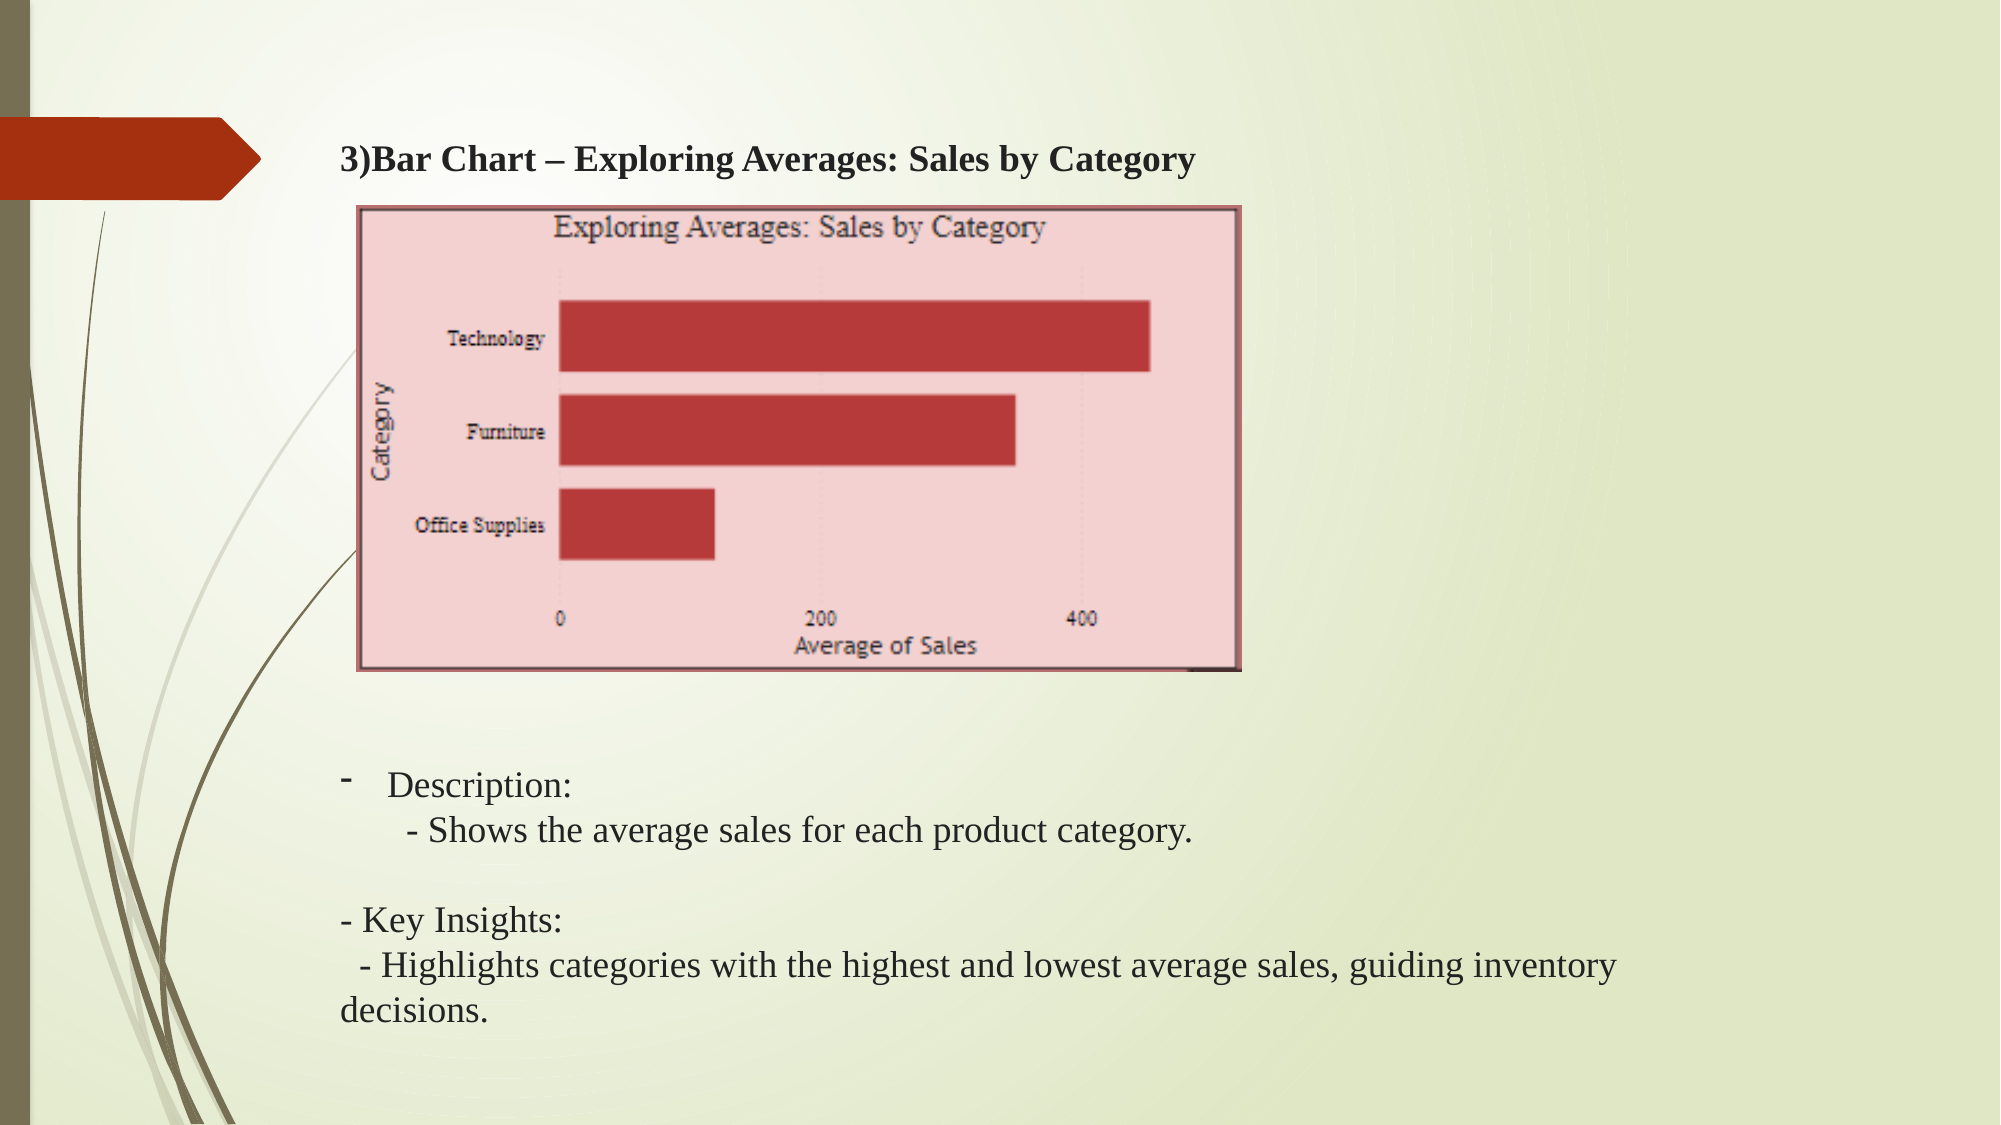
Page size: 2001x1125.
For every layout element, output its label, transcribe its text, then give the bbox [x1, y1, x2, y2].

text_box 3)Bar Chart – Exploring Averages: Sales by Category [325, 126, 1318, 187]
text_box Description: - Shows the average sales for each product category. - Key Insights: - Highlights categories with the highest and lowest average sales, guiding inventory decisions. [325, 752, 1708, 1083]
picture [356, 205, 1242, 672]
